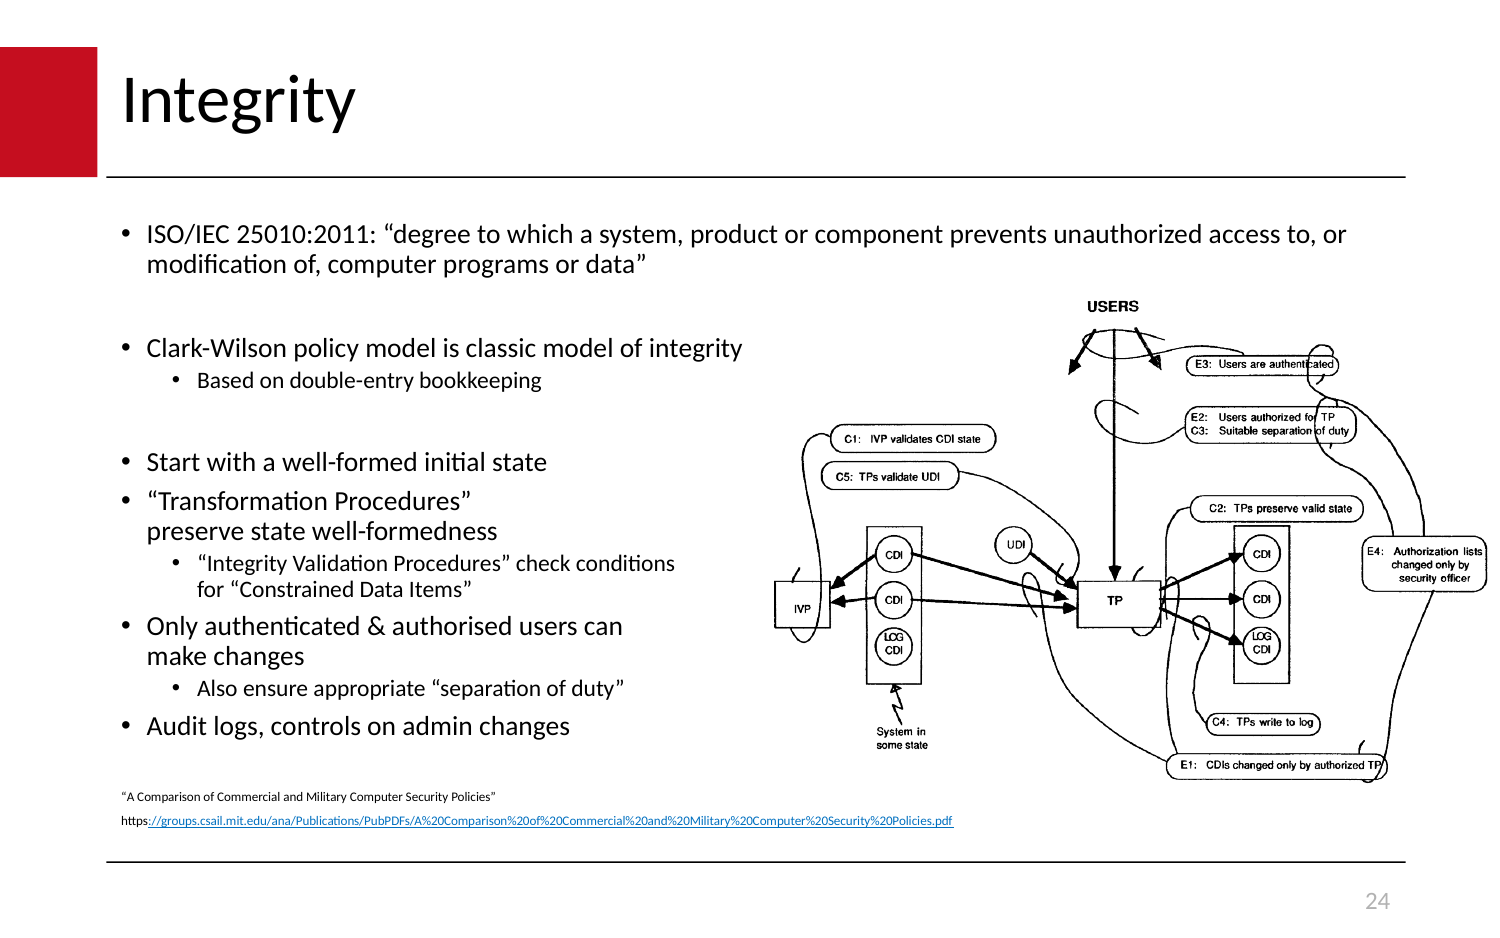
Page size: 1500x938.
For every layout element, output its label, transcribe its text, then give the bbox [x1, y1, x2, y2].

slide_number 24 [1101, 880, 1406, 918]
list ISO/IEC 25010:2011: “degree to which a system, product or component prevents unauthorized access to, or modification of, computer programs or data” Clark-Wilson policy model is classic model of integrity Based on double-entry bookkeeping Start with a well-formed initial state “Transformation Procedures” preserve state well-formedness “Integrity Validation Procedures” check conditions for “Constrained Data Items” Only authenticated & authorised users can make changes Also ensure appropriate “separation of duty” Audit logs, controls on admin changes “A Comparison of Commercial and Military Computer Security Policies” https://groups.csail.mit.edu/ana/Publications/PubPDFs/A%20Comparison%20of%20Commercial%20and%20Military%20Computer%20Security%20Policies.pdf [106, 212, 1406, 844]
title Integrity [106, 47, 1406, 154]
picture [765, 294, 1500, 805]
